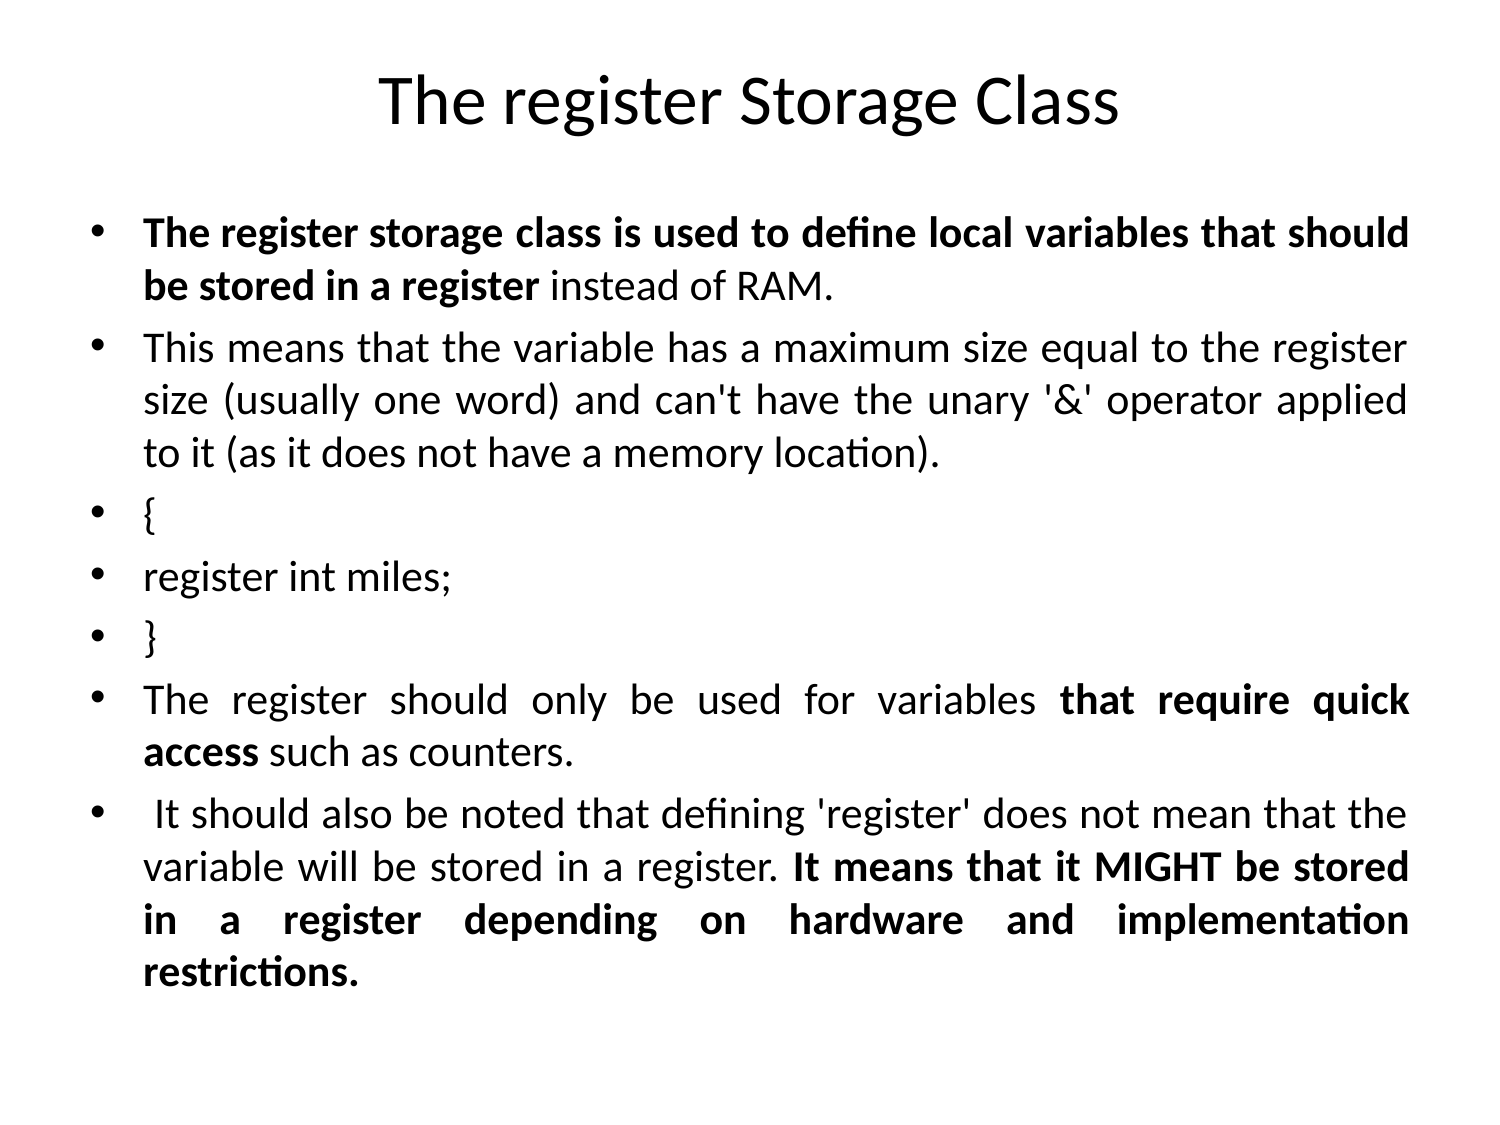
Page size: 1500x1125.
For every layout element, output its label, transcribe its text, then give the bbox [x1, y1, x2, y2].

list The register storage class is used to define local variables that should be stored in a register instead of RAM. This means that the variable has a maximum size equal to the register size (usually one word) and can't have the unary '&' operator applied to it (as it does not have a memory location). { register int miles; } The register should only be used for variables that require quick access such as counters. It should also be noted that defining 'register' does not mean that the variable will be stored in a register. It means that it MIGHT be stored in a register depending on hardware and implementation restrictions. [75, 196, 1425, 1005]
title The register Storage Class [75, 45, 1425, 196]
